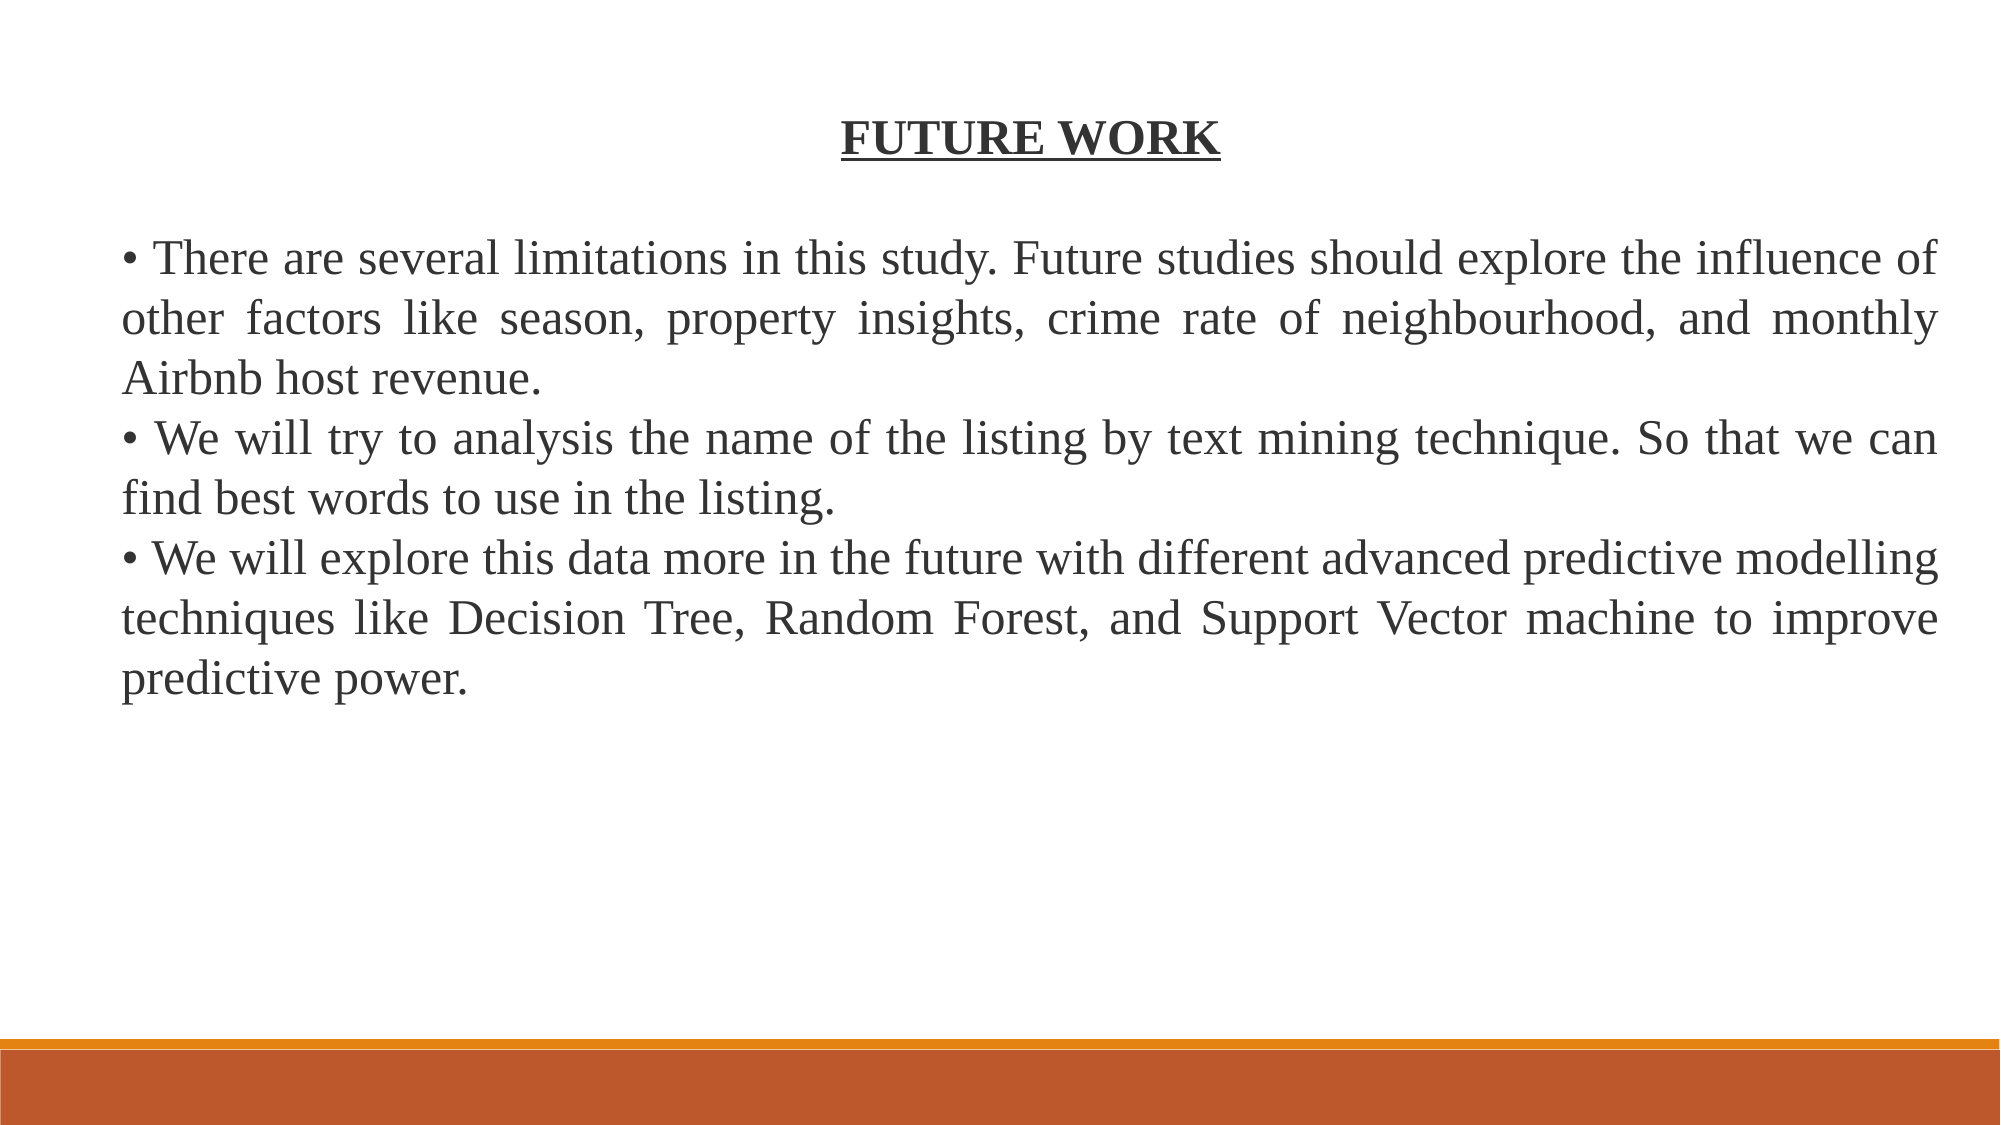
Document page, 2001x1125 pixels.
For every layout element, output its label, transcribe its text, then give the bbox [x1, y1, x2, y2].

text_box FUTURE WORK • There are several limitations in this study. Future studies should explore the influence of other factors like season, property insights, crime rate of neighbourhood, and monthly Airbnb host revenue. • We will try to analysis the name of the listing by text mining technique. So that we can find best words to use in the listing. • We will explore this data more in the future with different advanced predictive modelling techniques like Decision Tree, Random Forest, and Support Vector machine to improve predictive power. [106, 97, 1955, 773]
